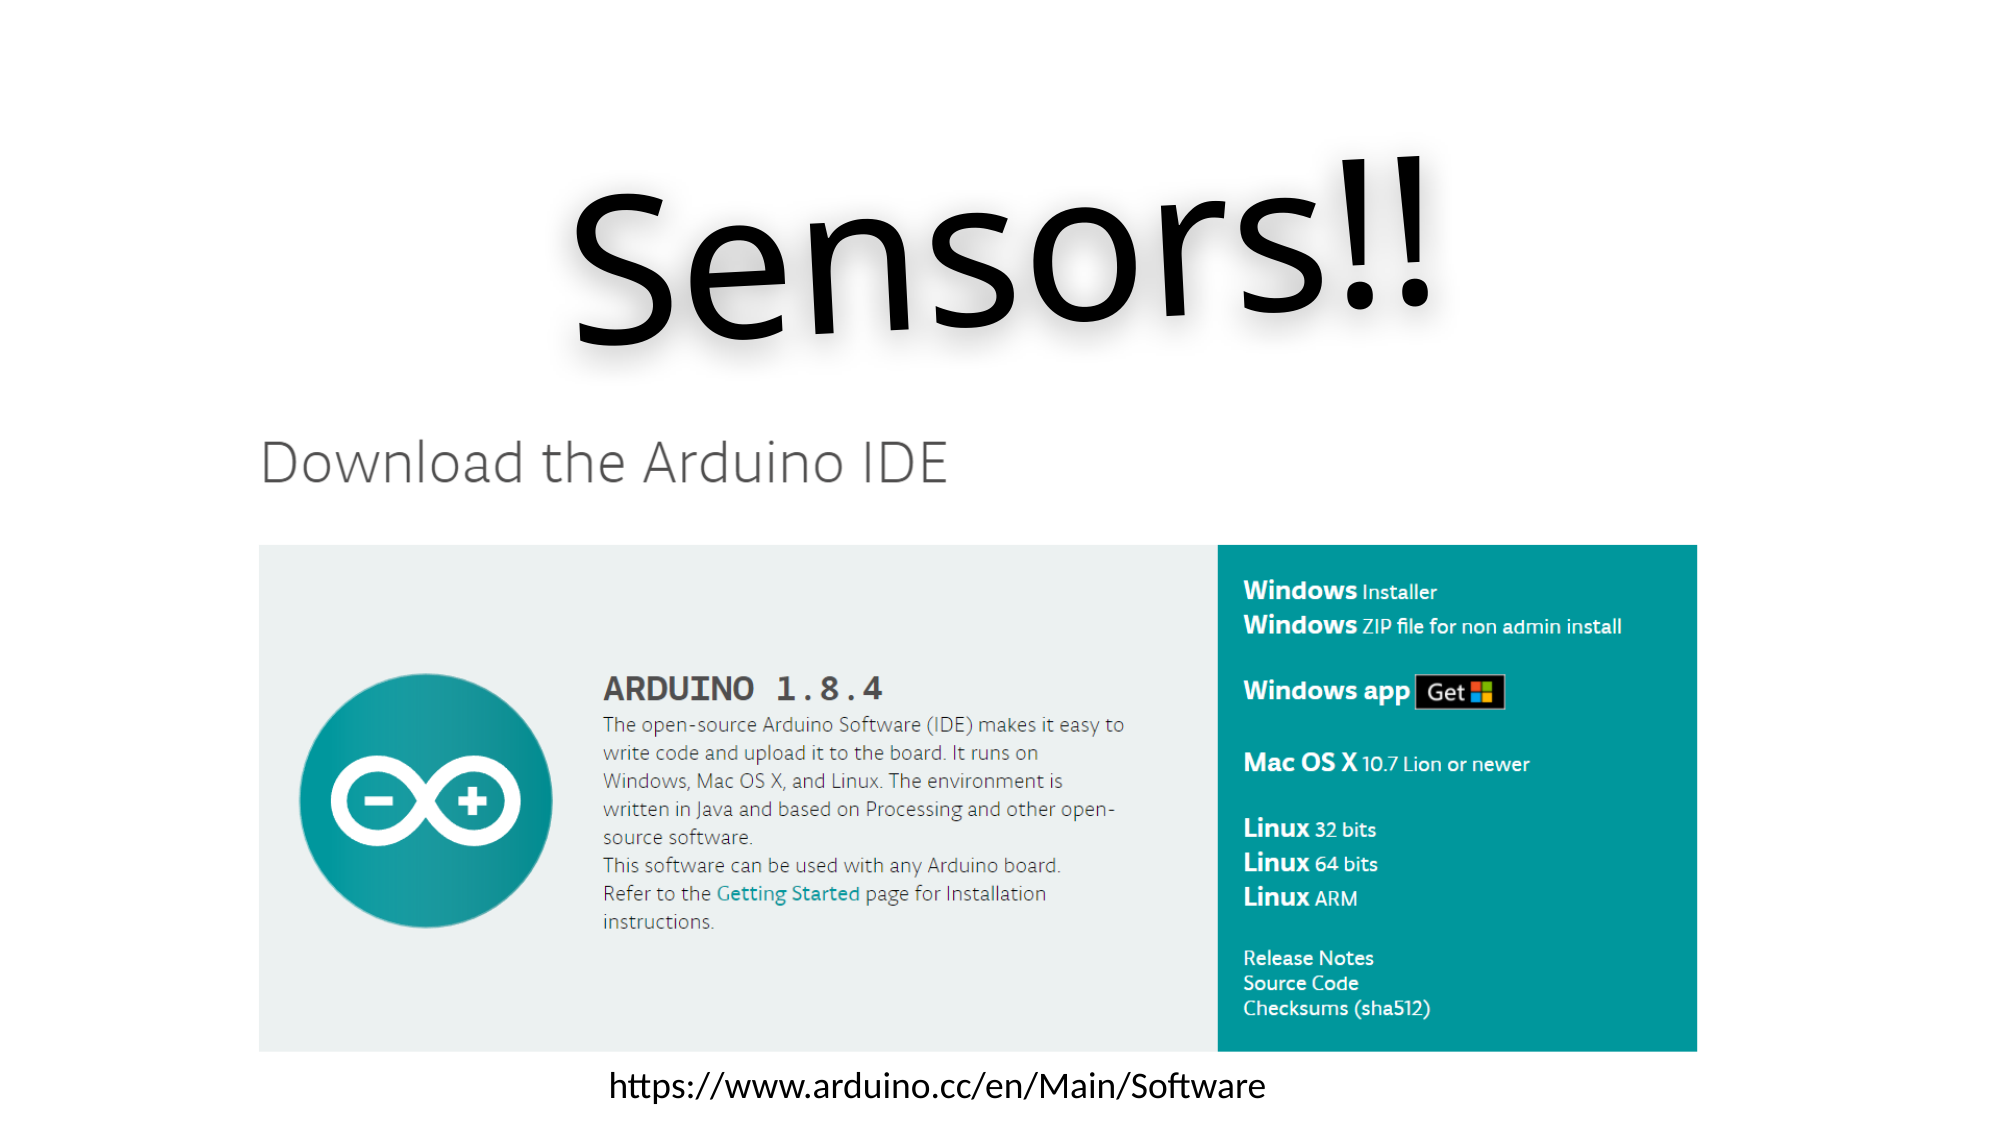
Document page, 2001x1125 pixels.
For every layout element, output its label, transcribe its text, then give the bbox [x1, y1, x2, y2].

title Sensors!! [241, 0, 1759, 400]
text_box https://www.arduino.cc/en/Main/Software [593, 1084, 1283, 1113]
picture [234, 400, 1766, 1084]
